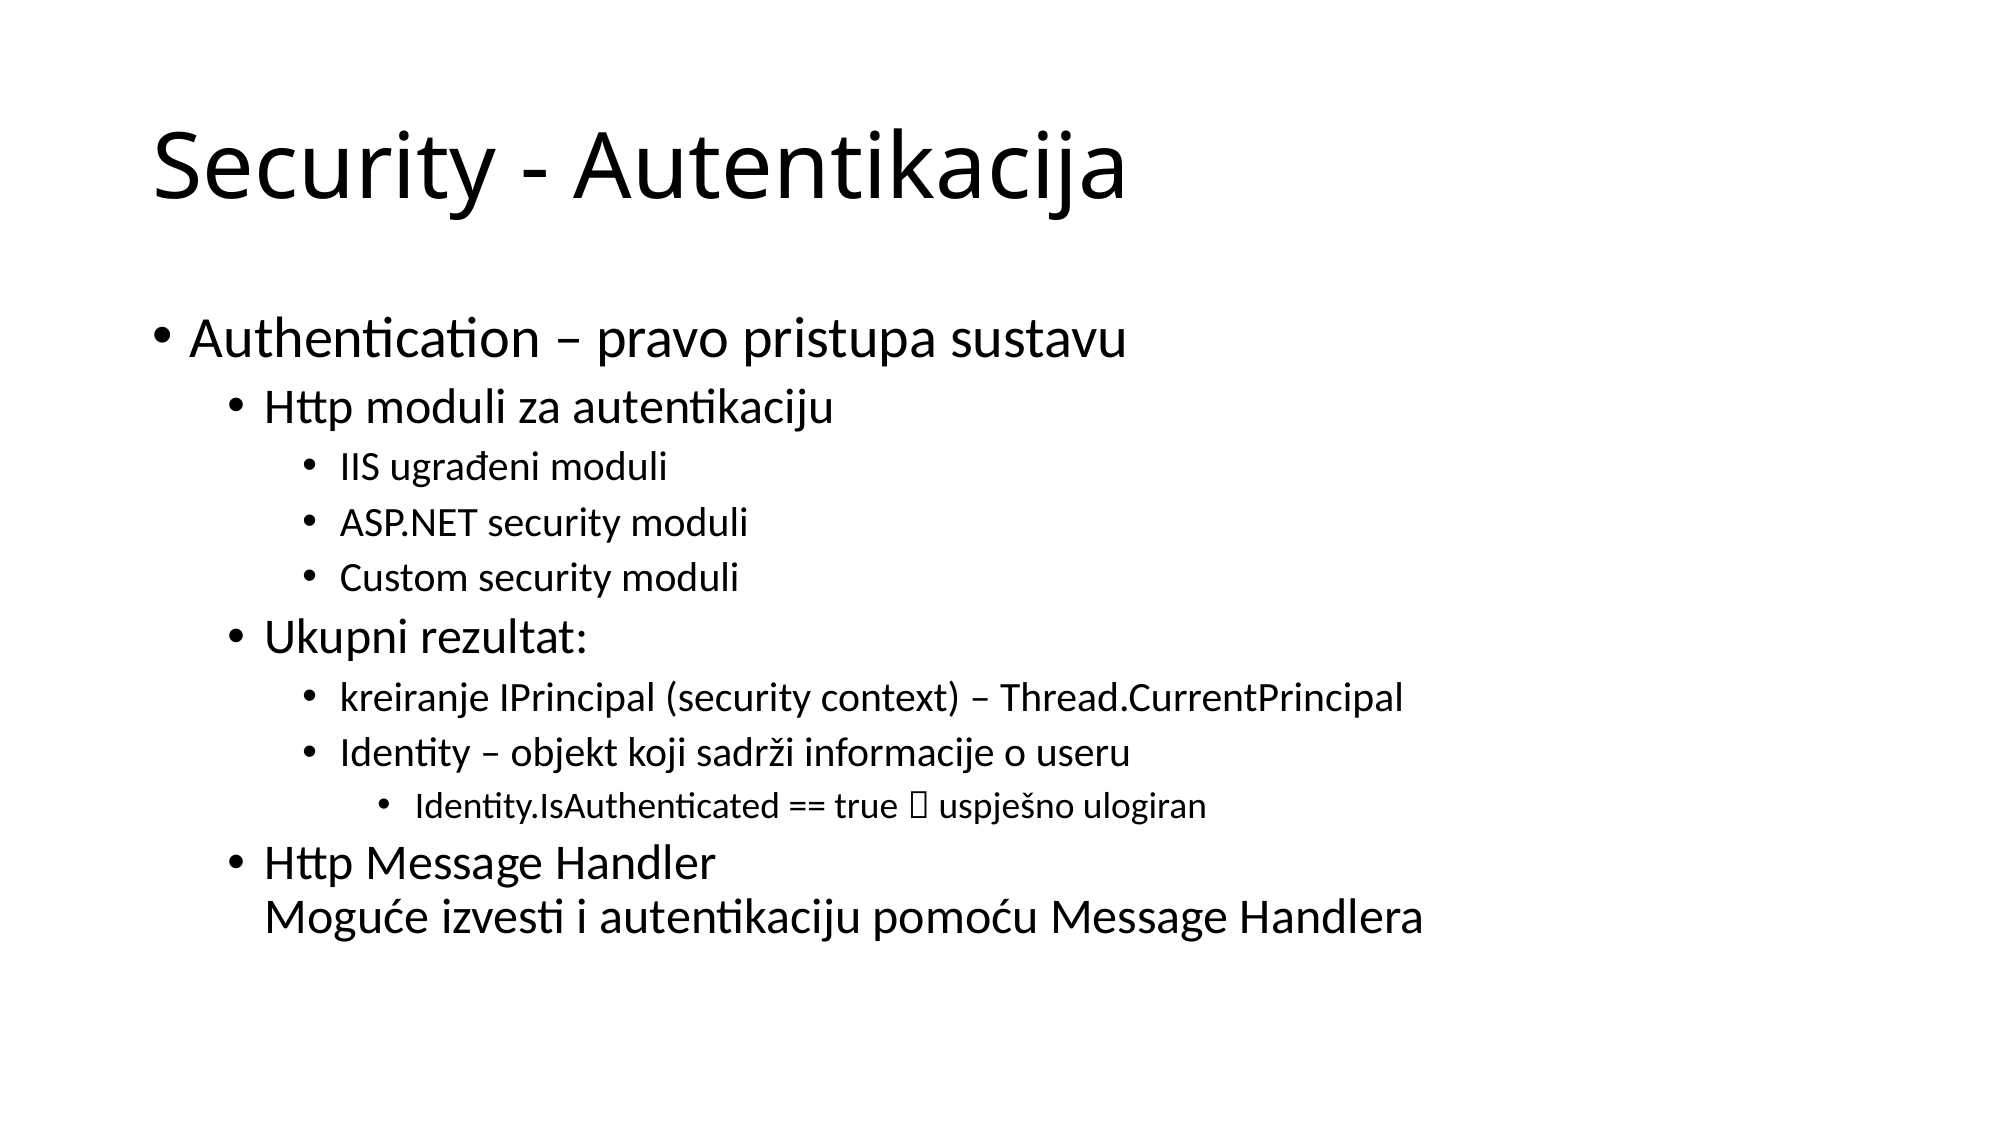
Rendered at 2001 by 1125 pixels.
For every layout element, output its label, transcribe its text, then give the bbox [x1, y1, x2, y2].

list Authentication – pravo pristupa sustavu Http moduli za autentikaciju IIS ugrađeni moduli ASP.NET security moduli Custom security moduli Ukupni rezultat: kreiranje IPrincipal (security context) – Thread.CurrentPrincipal Identity – objekt koji sadrži informacije o useru Identity.IsAuthenticated == true  uspješno ulogiran Http Message Handler Moguće izvesti i autentikaciju pomoću Message Handlera [137, 299, 1863, 1014]
title Security - Autentikacija [137, 59, 1863, 278]
